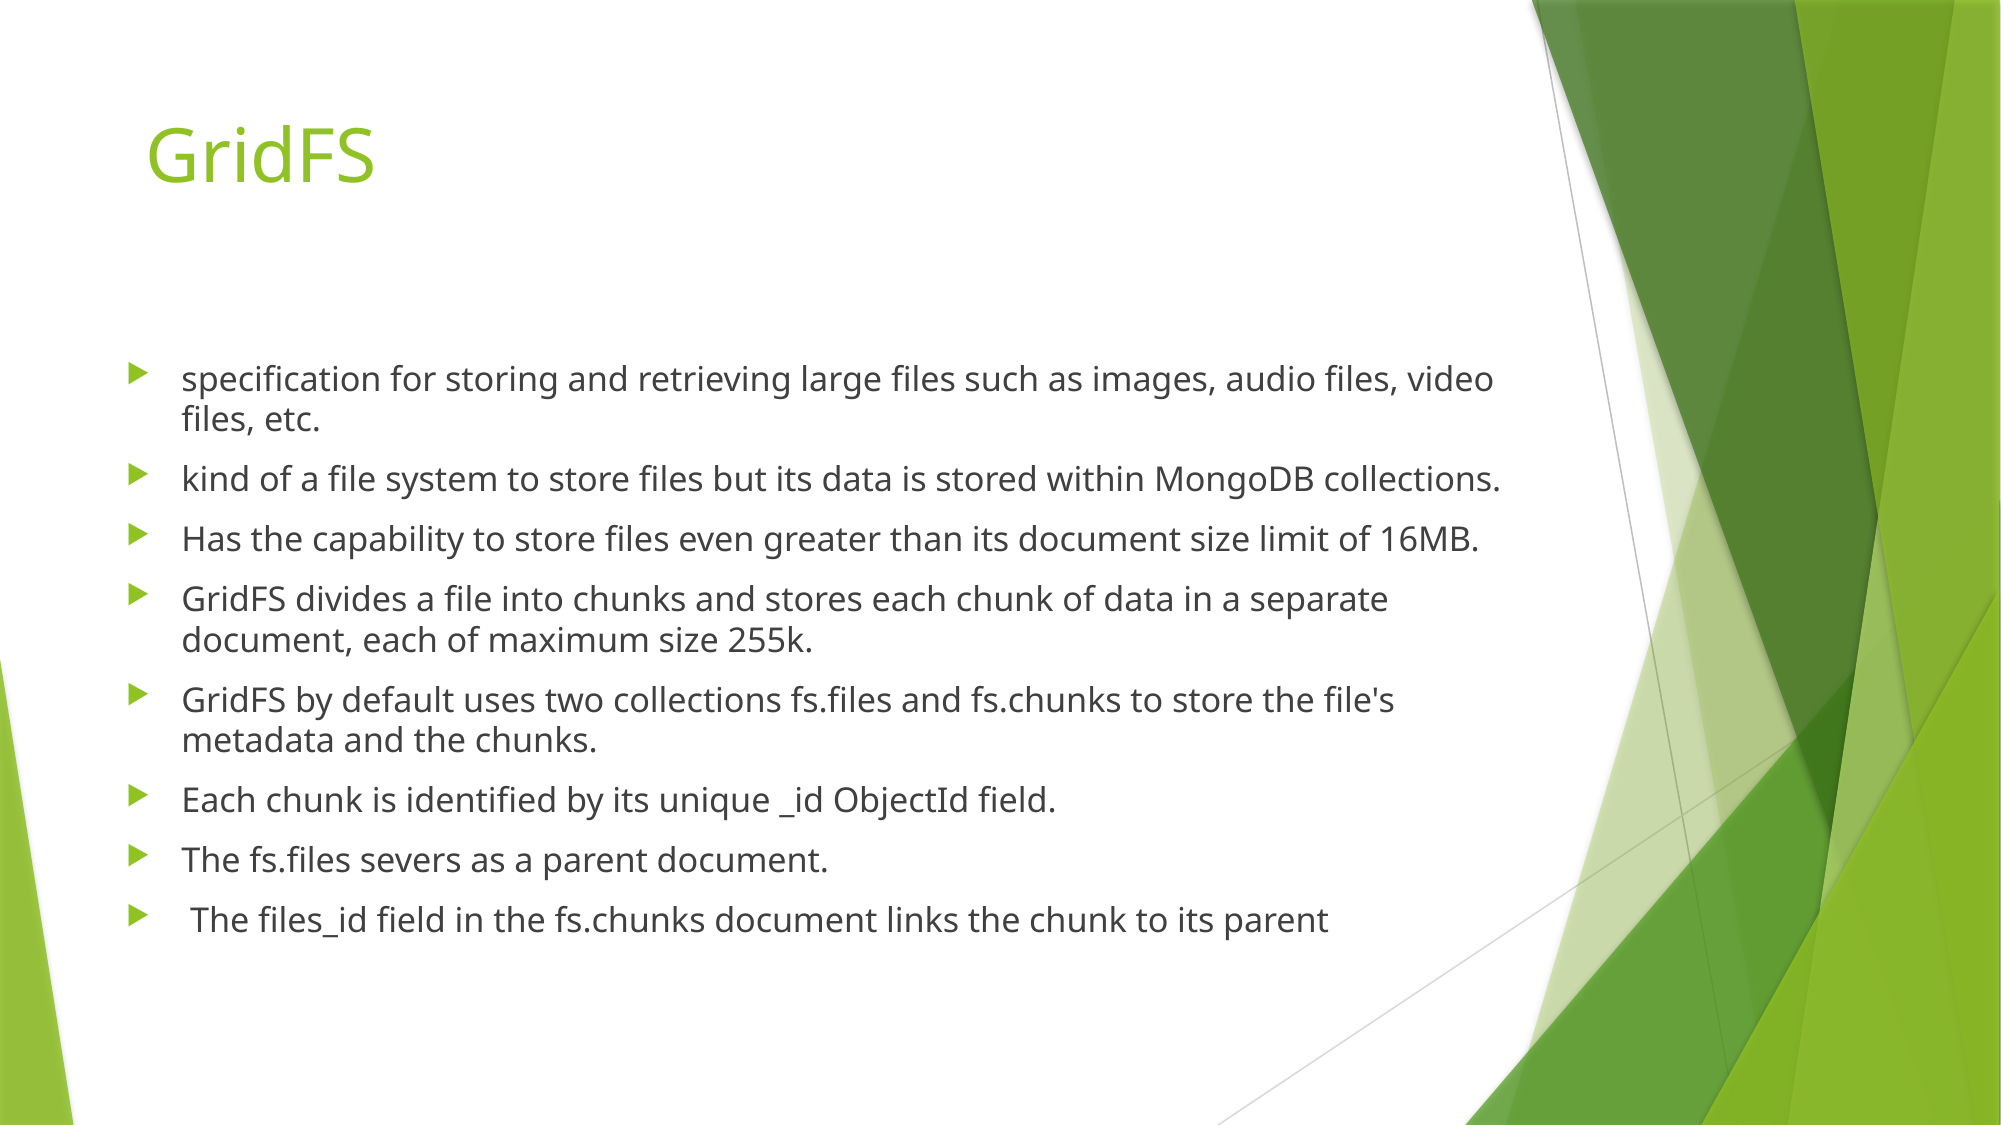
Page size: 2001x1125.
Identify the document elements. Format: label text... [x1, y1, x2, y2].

list specification for storing and retrieving large files such as images, audio files, video files, etc. kind of a file system to store files but its data is stored within MongoDB collections. Has the capability to store files even greater than its document size limit of 16MB. GridFS divides a file into chunks and stores each chunk of data in a separate document, each of maximum size 255k. GridFS by default uses two collections fs.files and fs.chunks to store the file's metadata and the chunks. Each chunk is identified by its unique _id ObjectId field. The fs.files severs as a parent document. The files_id field in the fs.chunks document links the chunk to its parent [111, 349, 1522, 987]
title GridFS [111, 99, 1522, 317]
